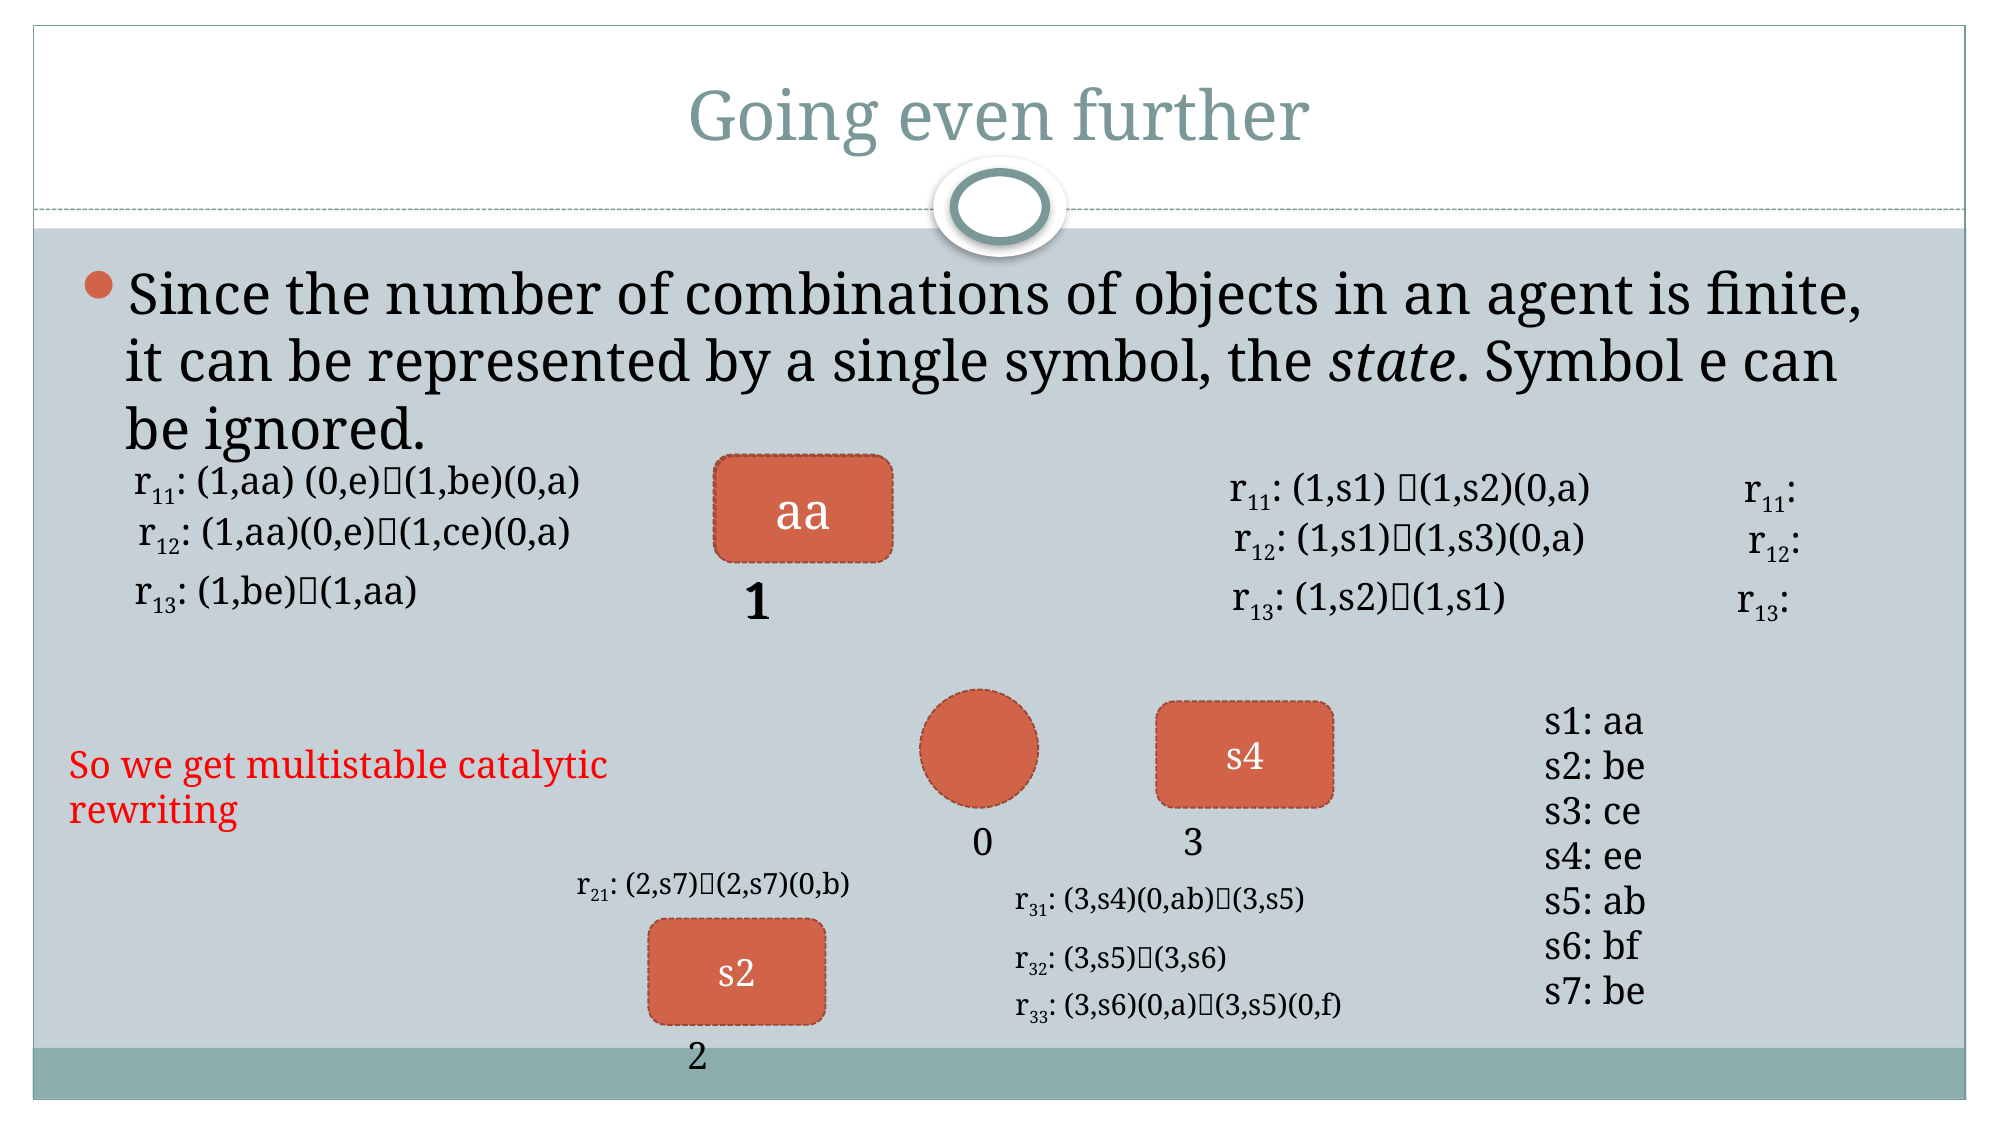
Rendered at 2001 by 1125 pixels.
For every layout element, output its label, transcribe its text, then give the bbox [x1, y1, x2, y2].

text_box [1212, 455, 1609, 627]
text_box 0 [957, 810, 1009, 871]
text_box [115, 449, 600, 621]
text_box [986, 872, 1369, 1030]
text_box [919, 688, 1040, 809]
text_box r21: (2,s7)(2,s7)(0,b) [561, 857, 866, 913]
text_box s1: aa s2: be s3: ce s4: ee s5: ab s6: bf s7: be [1529, 689, 1662, 1020]
list Since the number of combinations of objects in an agent is finite, it can be represented by a single symbol, the state. Symbol e can be ignored. [66, 250, 1926, 1001]
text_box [648, 918, 826, 1086]
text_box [1156, 701, 1334, 869]
title Going even further [66, 37, 1933, 162]
text_box So we get multistable catalytic rewriting [54, 733, 634, 839]
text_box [715, 455, 893, 639]
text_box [1659, 457, 1897, 629]
